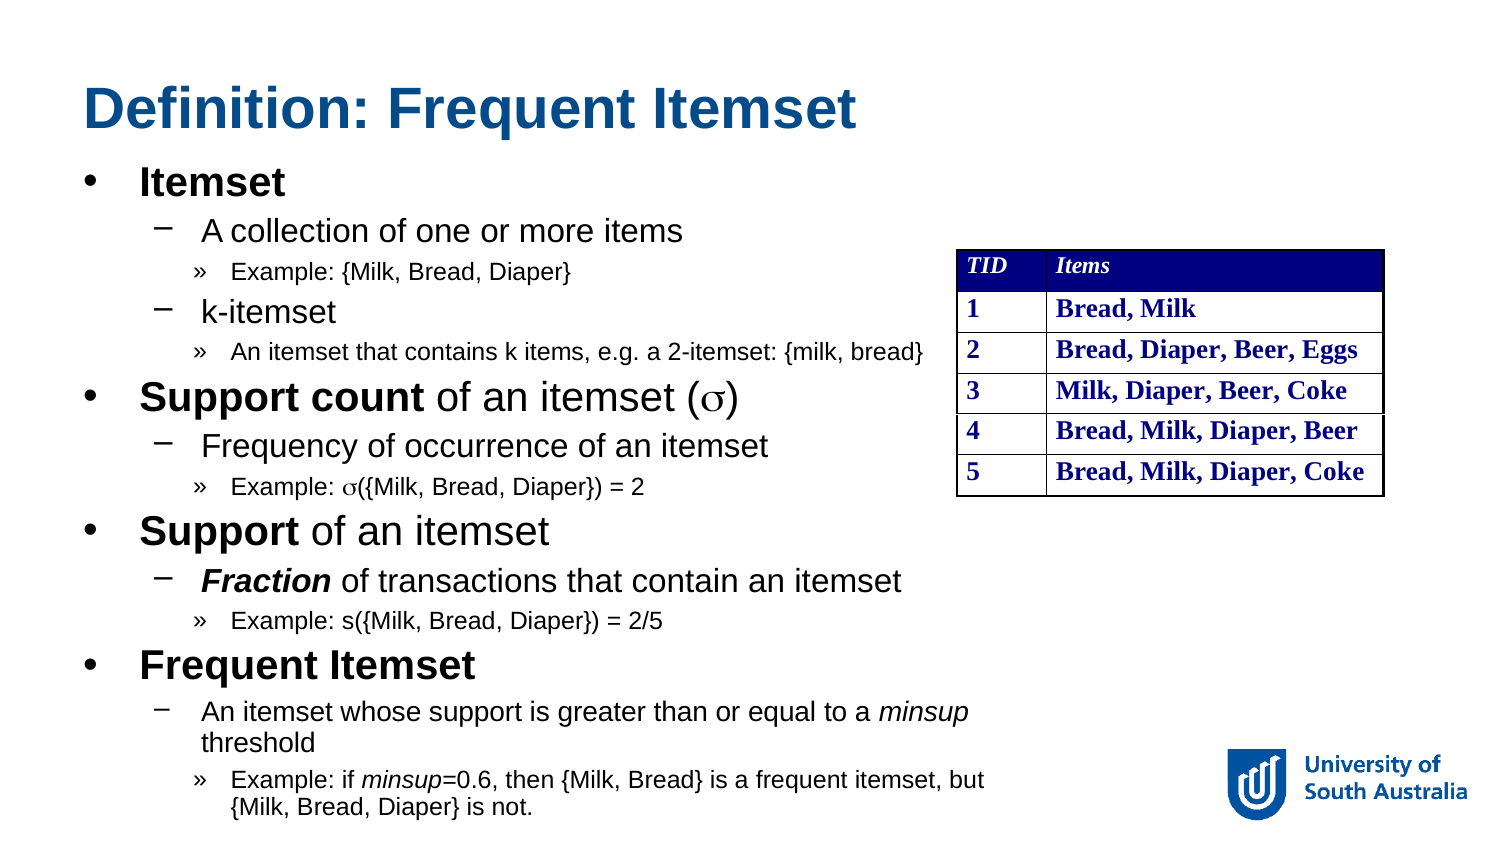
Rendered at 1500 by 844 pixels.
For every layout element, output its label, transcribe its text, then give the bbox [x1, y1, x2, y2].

list Itemset A collection of one or more items Example: {Milk, Bread, Diaper} k-itemset An itemset that contains k items, e.g. a 2-itemset: {milk, bread} Support count of an itemset () Frequency of occurrence of an itemset Example: ({Milk, Bread, Diaper}) = 2 Support of an itemset Fraction of transactions that contain an itemset Example: s({Milk, Bread, Diaper}) = 2/5 Frequent Itemset An itemset whose support is greater than or equal to a minsup threshold Example: if minsup=0.6, then {Milk, Bread} is a frequent itemset, but {Milk, Bread, Diaper} is not. [68, 152, 1048, 564]
list Definition: Frequent Itemset [68, 70, 1429, 154]
picture [40, 738, 274, 808]
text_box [944, 248, 1395, 520]
picture [1208, 736, 1486, 832]
